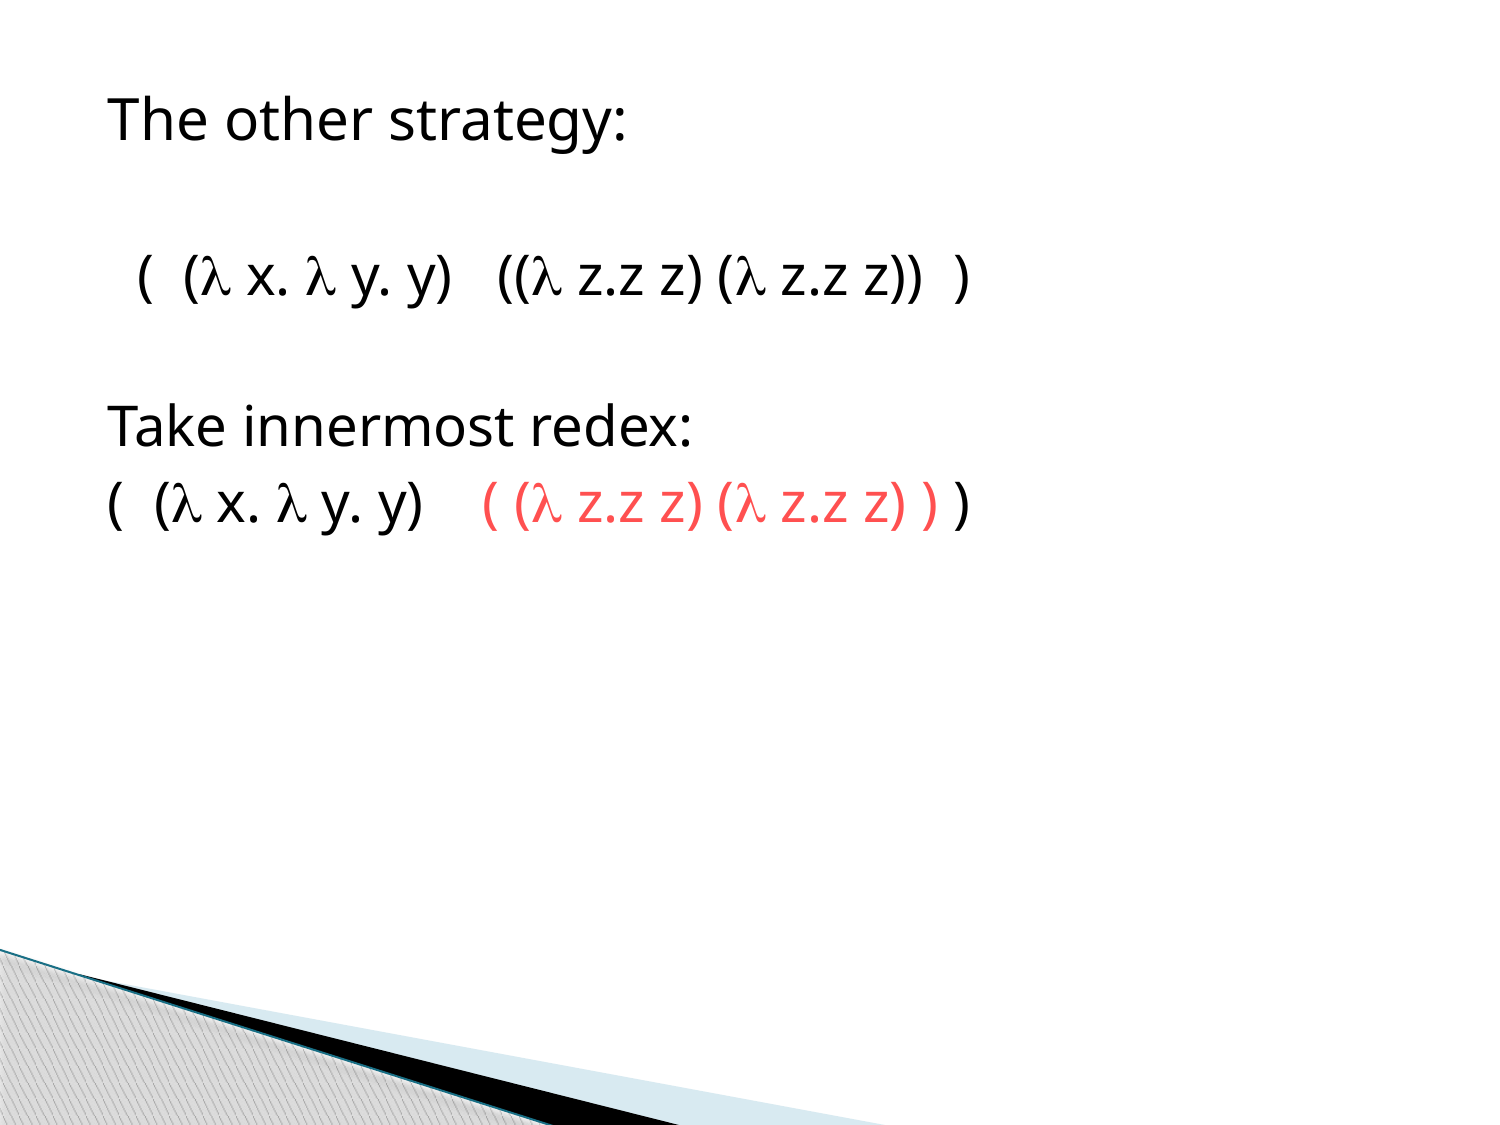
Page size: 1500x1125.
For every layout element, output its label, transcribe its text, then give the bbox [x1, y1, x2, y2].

list The other strategy: ( ( x.  y. y) (( z.z z) ( z.z z)) ) Take innermost redex: ( ( x.  y. y) ( ( z.z z) ( z.z z) ) ) [75, 75, 1425, 1005]
